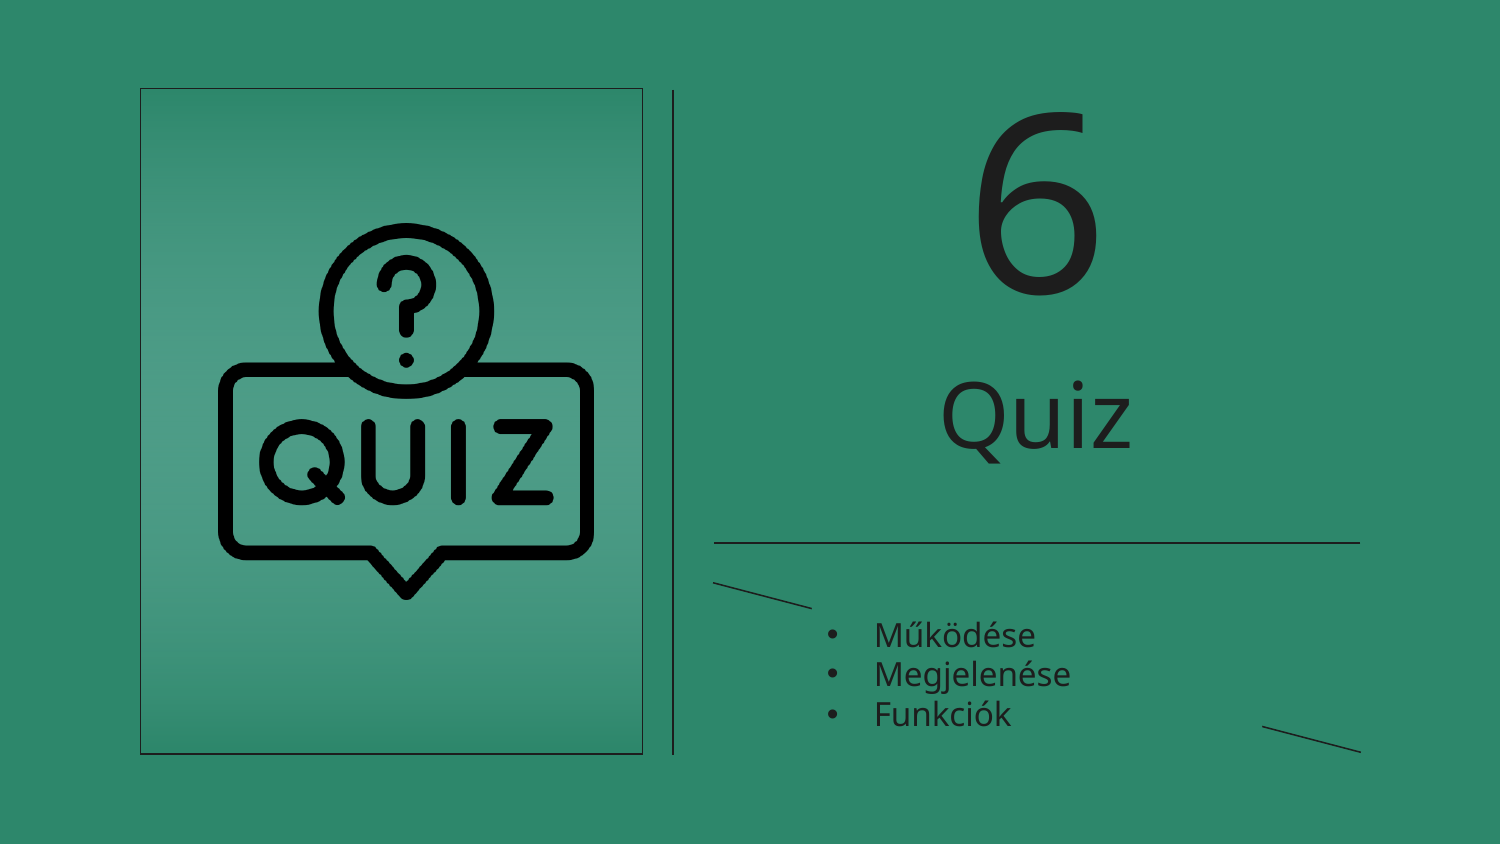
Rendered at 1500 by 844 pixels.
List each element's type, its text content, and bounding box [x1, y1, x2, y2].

title Quiz [687, 310, 1384, 513]
title 6 [920, 88, 1154, 298]
text_box [140, 88, 643, 754]
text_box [712, 582, 1361, 753]
picture [218, 223, 594, 600]
